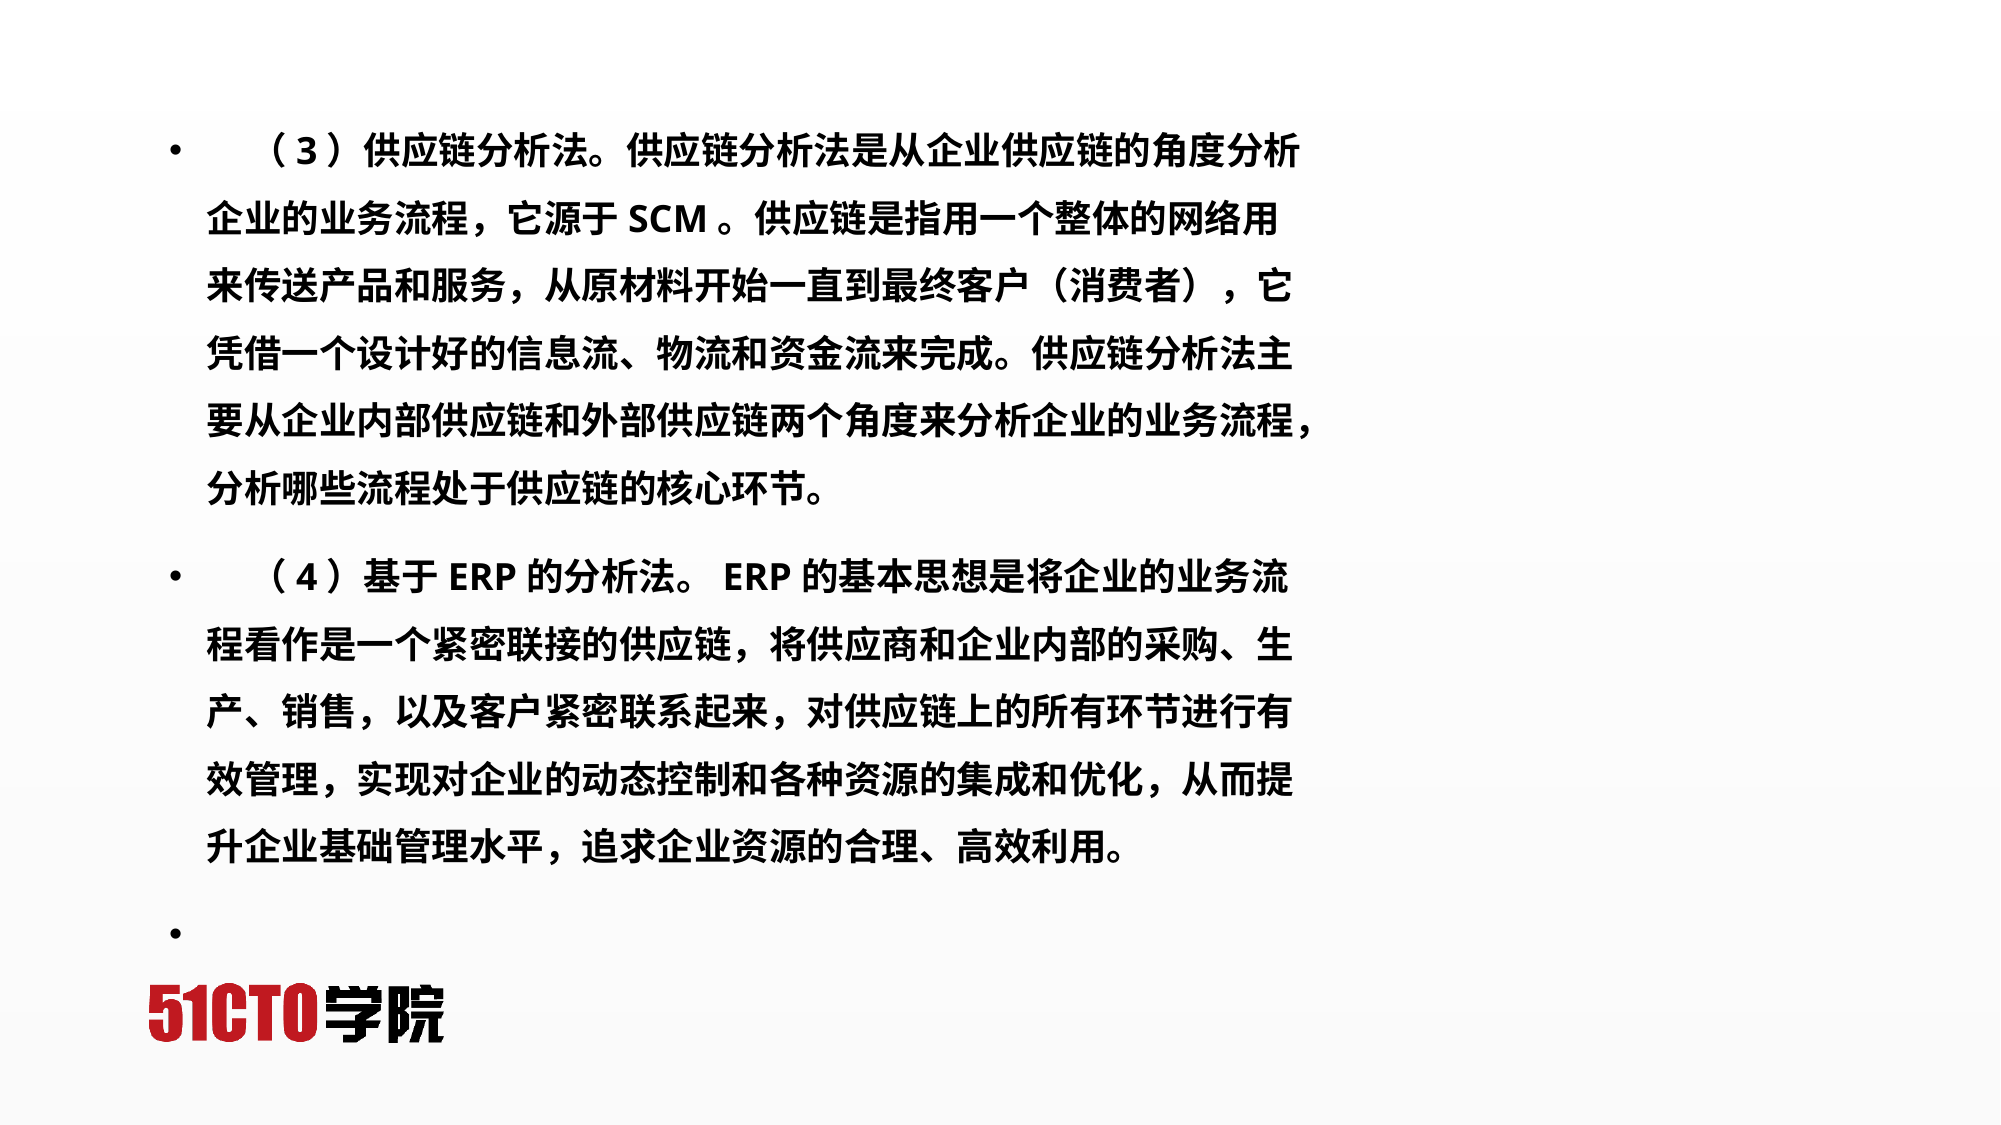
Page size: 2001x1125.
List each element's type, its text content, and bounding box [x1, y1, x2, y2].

picture [149, 983, 444, 1043]
list （3）供应链分析法。供应链分析法是从企业供应链的角度分析企业的业务流程，它源于SCM。供应链是指用一个整体的网络用来传送产品和服务，从原材料开始一直到最终客户（消费者），它凭借一个设计好的信息流、物流和资金流来完成。供应链分析法主要从企业内部供应链和外部供应链两个角度来分析企业的业务流程，分析哪些流程处于供应链的核心环节。 （4）基于ERP的分析法。ERP的基本思想是将企业的业务流程看作是一个紧密联接的供应链，将供应商和企业内部的采购、生产、销售，以及客户紧密联系起来，对供应链上的所有环节进行有效管理，实现对企业的动态控制和各种资源的集成和优化，从而提升企业基础管理水平，追求企业资源的合理、高效利用。 [154, 97, 1325, 874]
